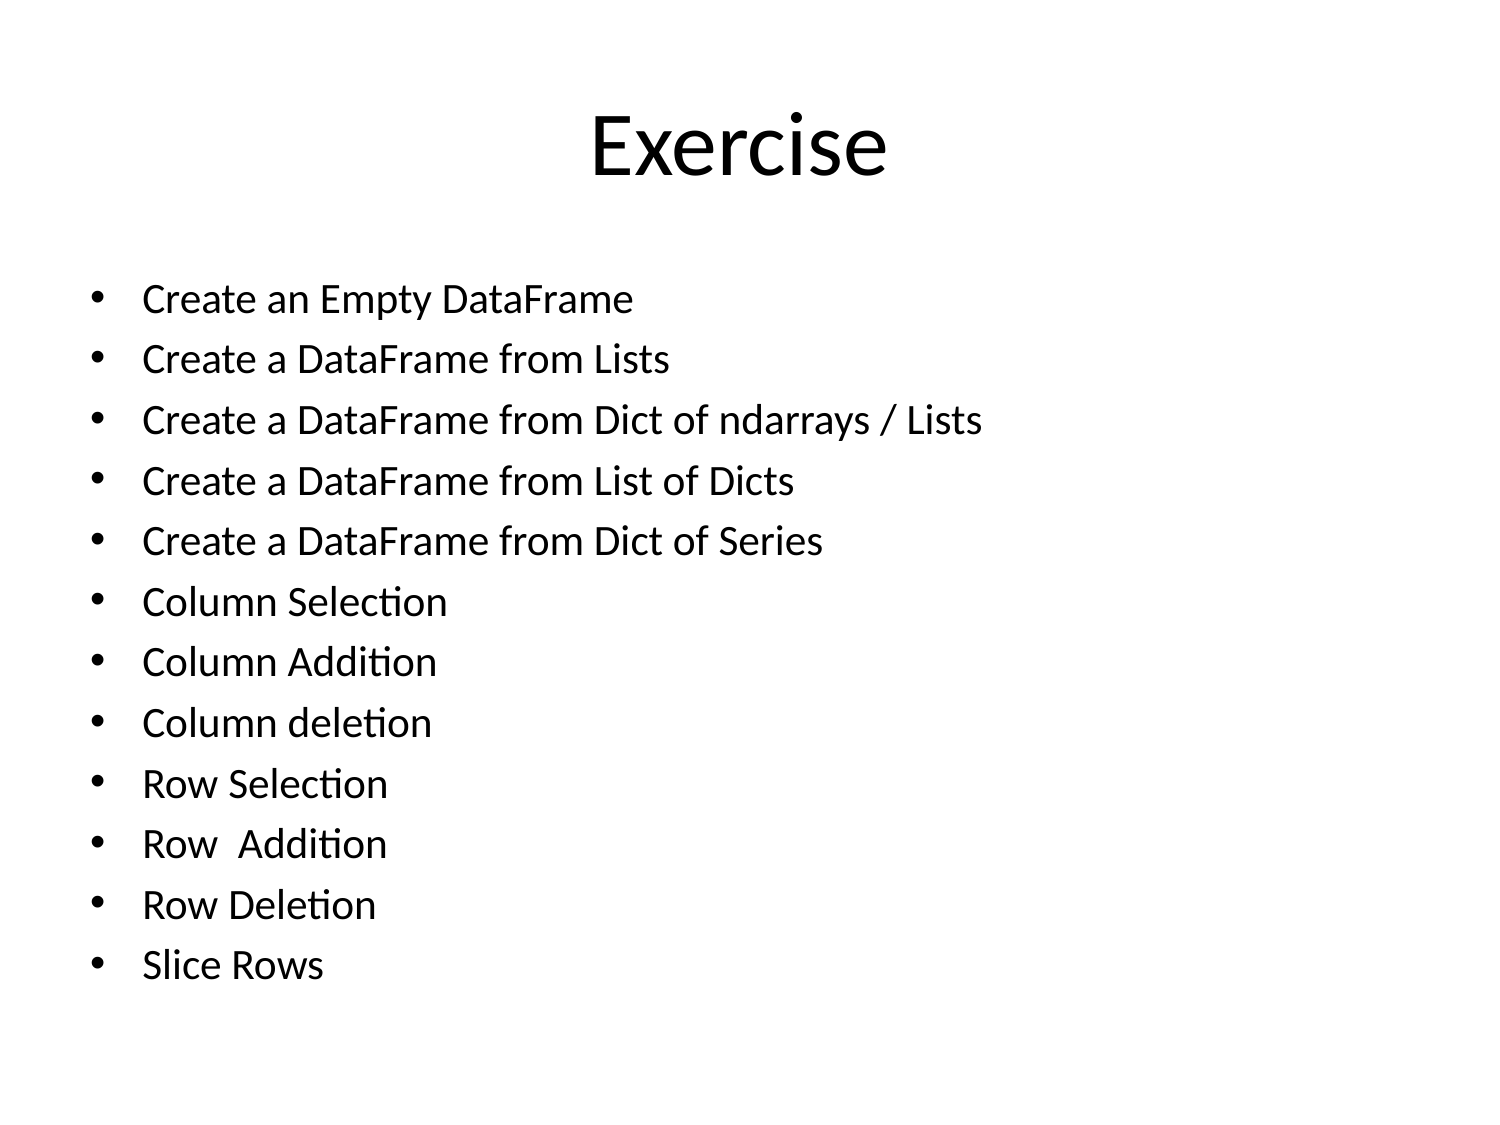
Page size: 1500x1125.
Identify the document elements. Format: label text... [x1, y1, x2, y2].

title Exercise [75, 45, 1425, 233]
list Create an Empty DataFrame Create a DataFrame from Lists Create a DataFrame from Dict of ndarrays / Lists Create a DataFrame from List of Dicts Create a DataFrame from Dict of Series Column Selection Column Addition Column deletion Row Selection Row Addition Row Deletion Slice Rows [75, 262, 1425, 1005]
